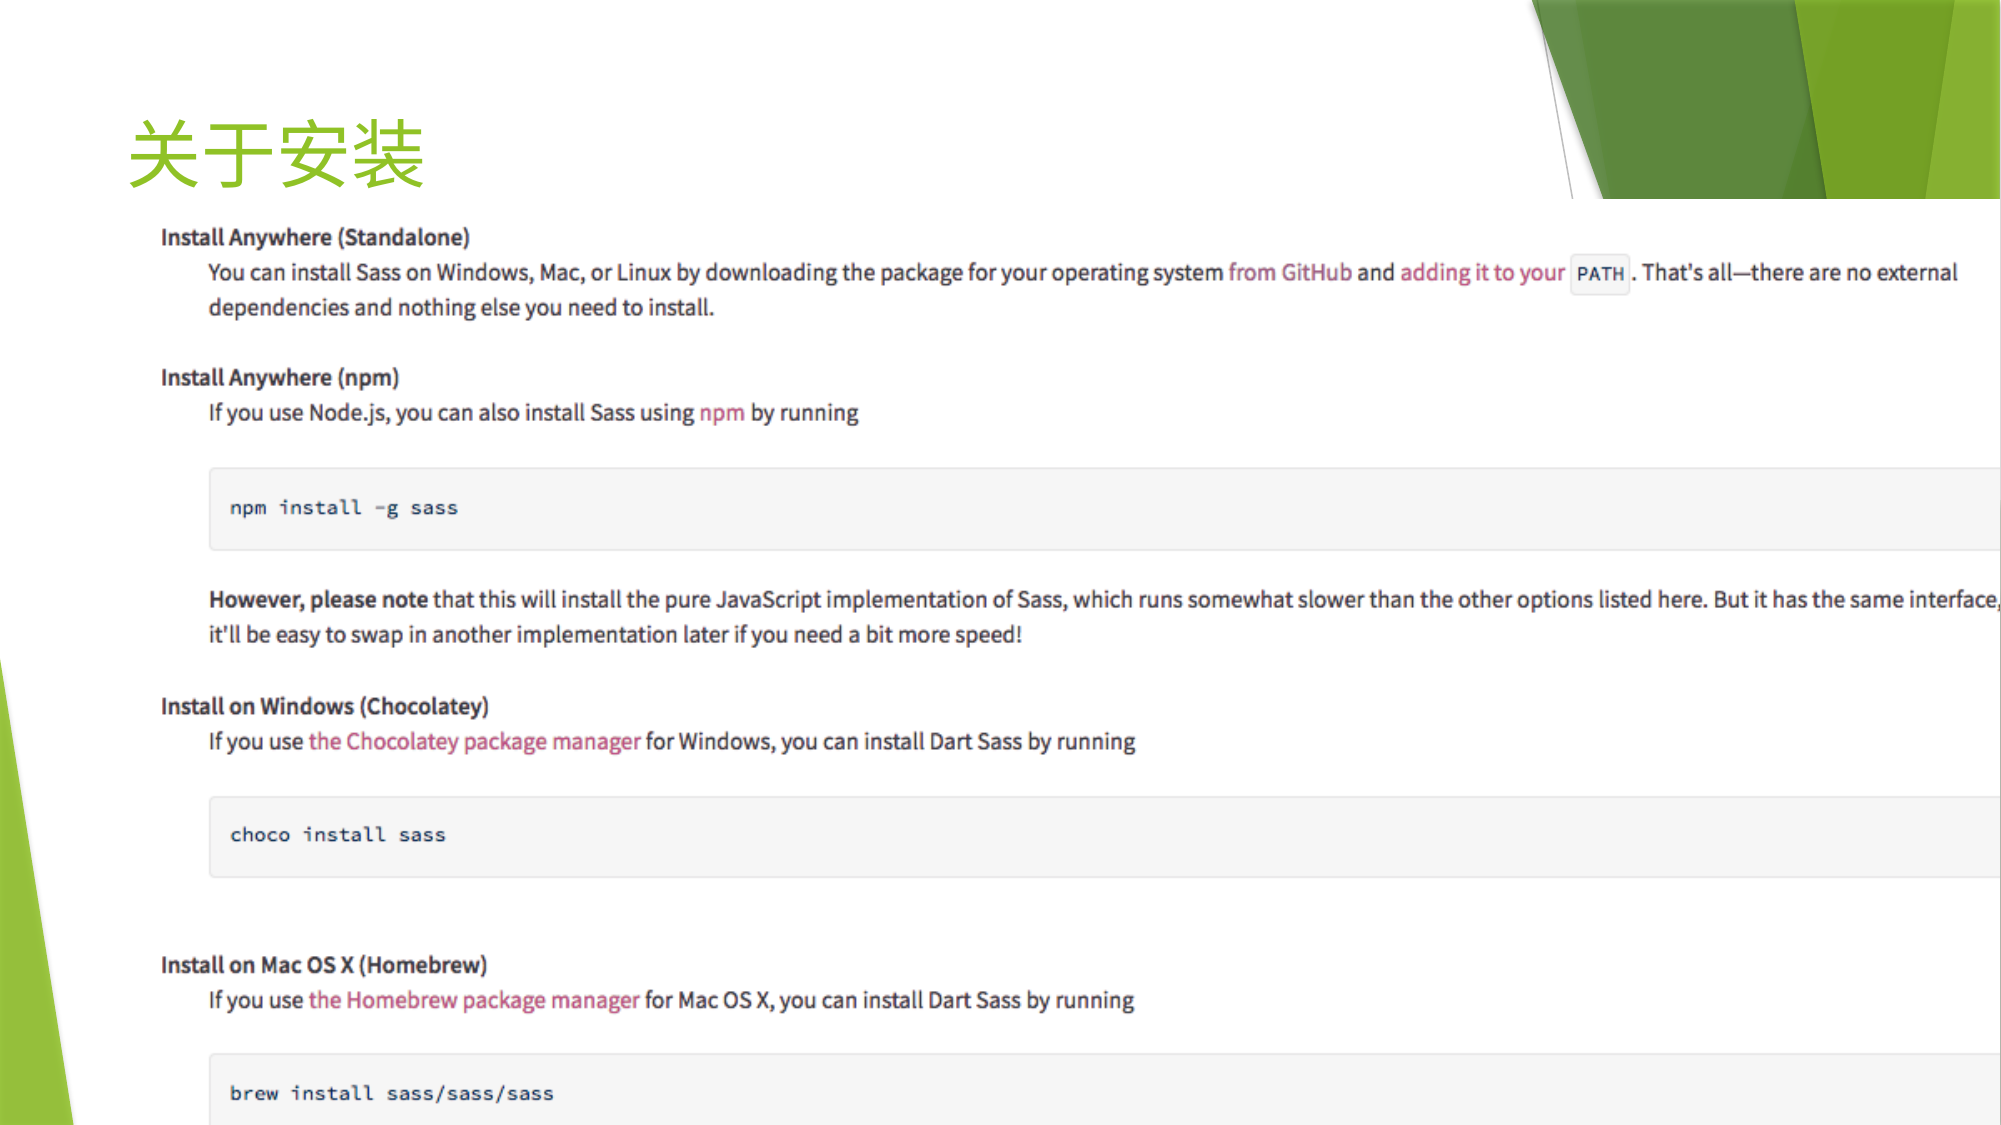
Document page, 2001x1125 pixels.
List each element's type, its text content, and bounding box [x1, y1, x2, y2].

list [150, 198, 2000, 1125]
title 关于安装 [111, 99, 1522, 317]
